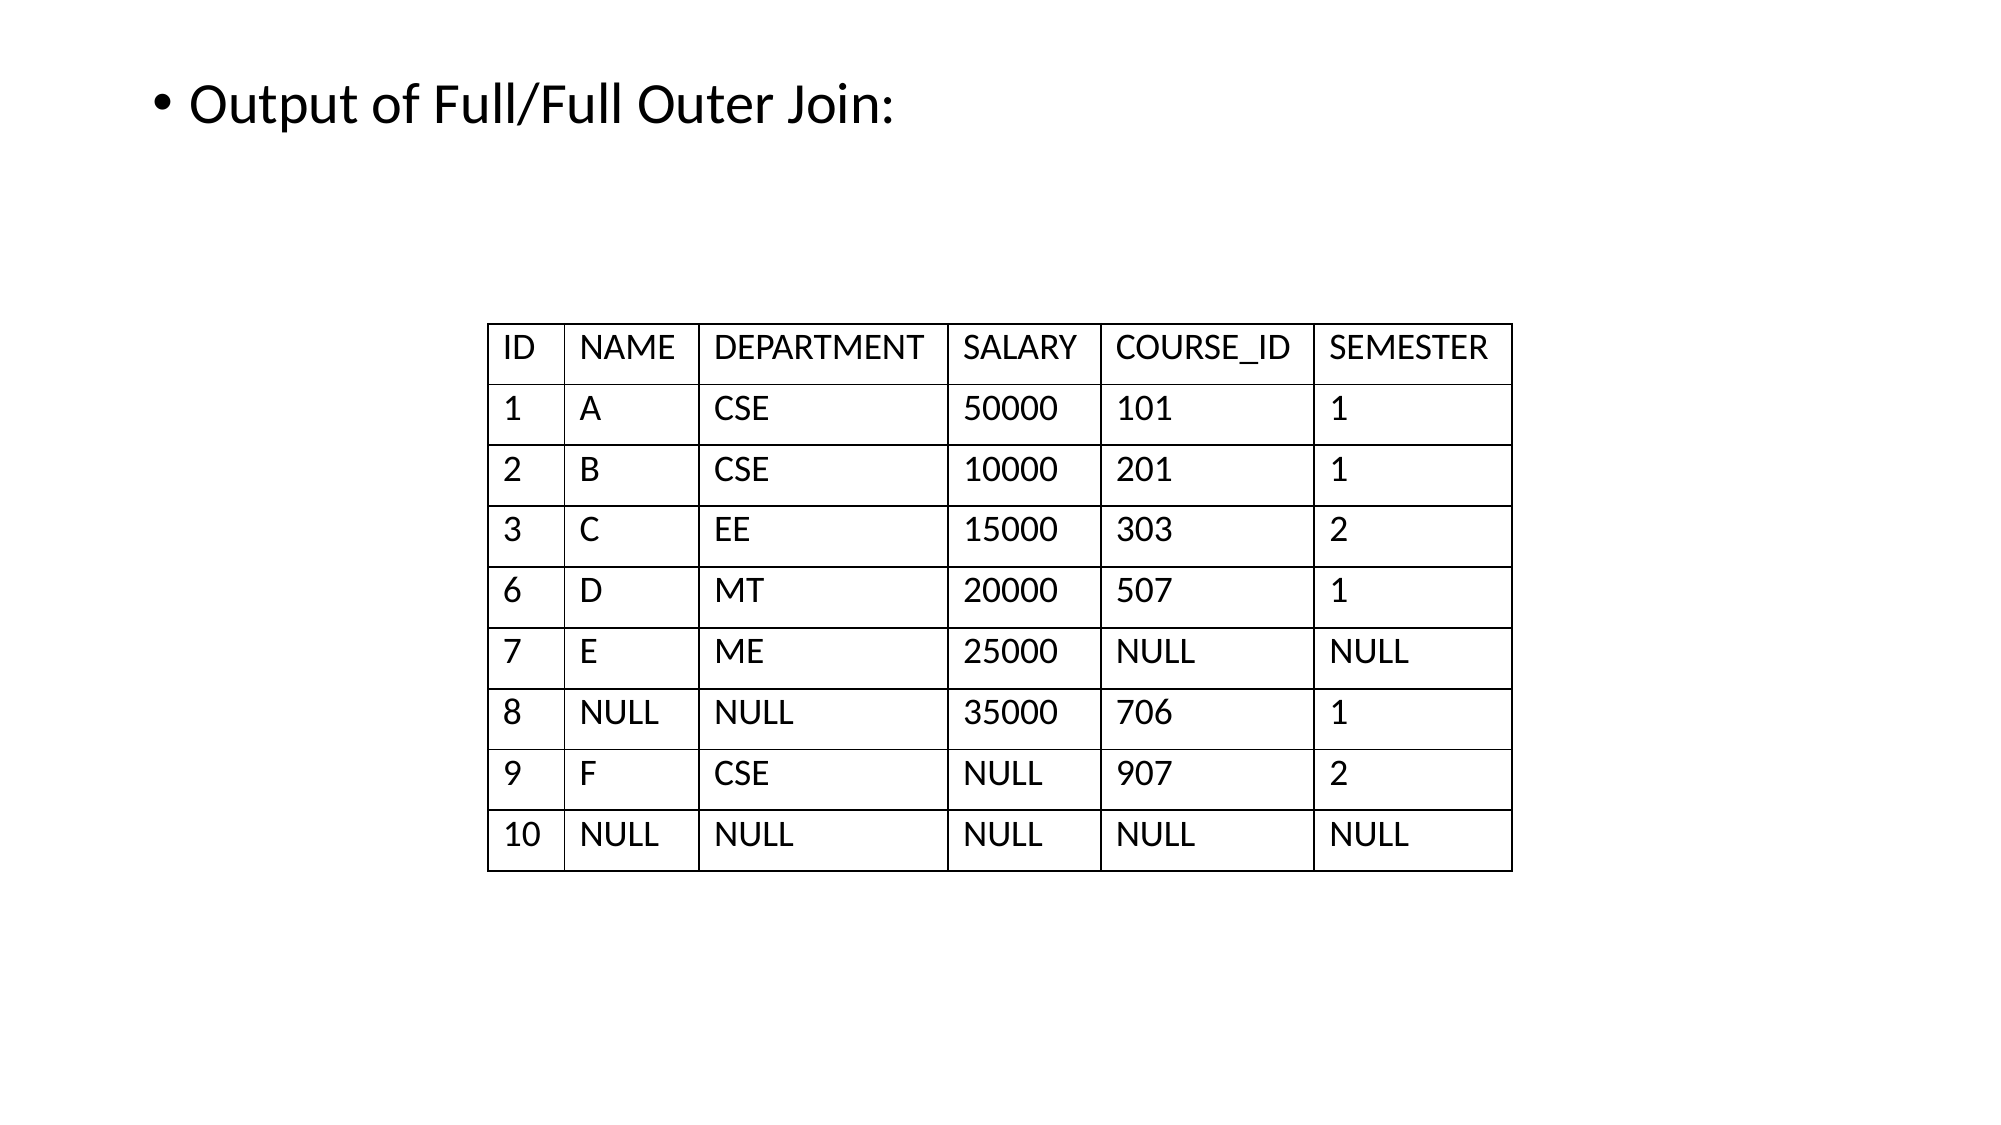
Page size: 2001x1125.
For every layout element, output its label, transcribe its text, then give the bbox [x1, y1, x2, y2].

table_cell C [565, 507, 698, 566]
table_cell 6 [489, 568, 564, 627]
table_cell E [565, 629, 698, 688]
table_cell D [565, 568, 698, 627]
table_cell ME [700, 629, 947, 688]
list Output of Full/Full Outer Join: [137, 66, 1863, 1014]
table_cell 8 [489, 690, 564, 749]
table_cell CSE [700, 385, 947, 444]
table_cell 101 [1102, 385, 1313, 444]
table_cell 706 [1102, 690, 1313, 749]
table_cell 3 [489, 507, 564, 566]
table_cell 25000 [949, 629, 1100, 688]
table_cell NULL [700, 811, 947, 870]
table_cell EE [700, 507, 947, 566]
table_cell A [565, 385, 698, 444]
table_cell 907 [1102, 750, 1313, 809]
table_cell 1 [1315, 690, 1511, 749]
table_cell NULL [700, 690, 947, 749]
table_cell NULL [949, 750, 1100, 809]
table_header DEPARTMENT [700, 325, 947, 384]
table_cell 201 [1102, 446, 1313, 505]
table_cell NULL [1315, 629, 1511, 688]
table_cell 303 [1102, 507, 1313, 566]
table_header SEMESTER [1315, 325, 1511, 384]
table_header COURSE_ID [1102, 325, 1313, 384]
table_cell 10 [489, 811, 564, 870]
table_cell 50000 [949, 385, 1100, 444]
table_cell 2 [489, 446, 564, 505]
table_cell 15000 [949, 507, 1100, 566]
table_cell 1 [1315, 385, 1511, 444]
table_cell NULL [1102, 629, 1313, 688]
table_cell 507 [1102, 568, 1313, 627]
table_cell NULL [1315, 811, 1511, 870]
table_cell 35000 [949, 690, 1100, 749]
table_cell 2 [1315, 750, 1511, 809]
table_cell MT [700, 568, 947, 627]
table_cell 1 [1315, 446, 1511, 505]
table_cell NULL [1102, 811, 1313, 870]
table_cell CSE [700, 446, 947, 505]
table_cell 2 [1315, 507, 1511, 566]
table_header NAME [565, 325, 698, 384]
table_cell NULL [949, 811, 1100, 870]
table_cell 20000 [949, 568, 1100, 627]
table_cell 10000 [949, 446, 1100, 505]
table_header ID [489, 325, 564, 384]
table_cell 1 [1315, 568, 1511, 627]
table_cell B [565, 446, 698, 505]
table_cell NULL [565, 690, 698, 749]
table_cell 7 [489, 629, 564, 688]
table_cell 1 [489, 385, 564, 444]
table_cell 9 [489, 750, 564, 809]
table_cell CSE [700, 750, 947, 809]
table_cell F [565, 750, 698, 809]
table_header SALARY [949, 325, 1100, 384]
table_cell NULL [565, 811, 698, 870]
